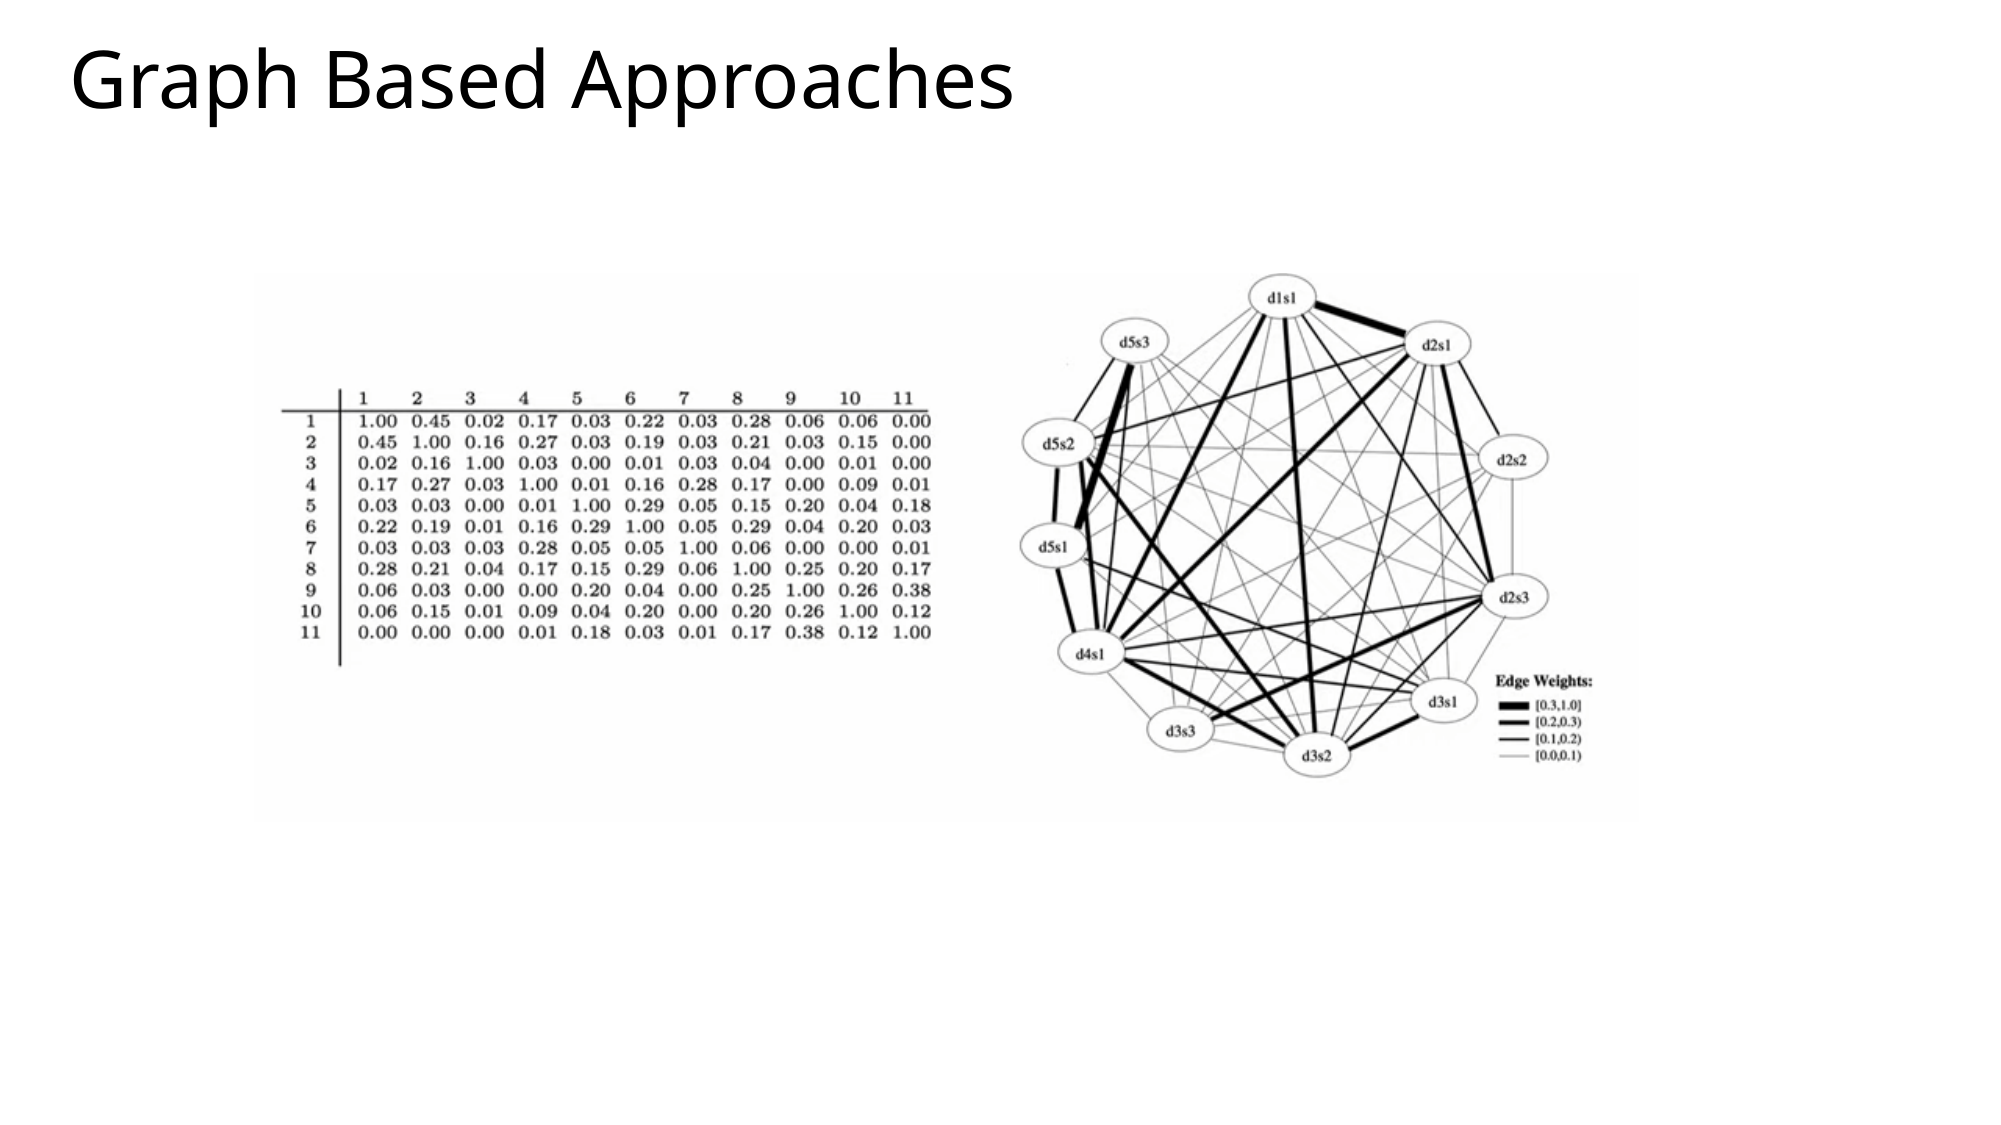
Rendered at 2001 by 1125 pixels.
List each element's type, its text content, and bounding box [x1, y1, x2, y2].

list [253, 273, 1639, 822]
title Graph Based Approaches [54, 31, 1780, 133]
